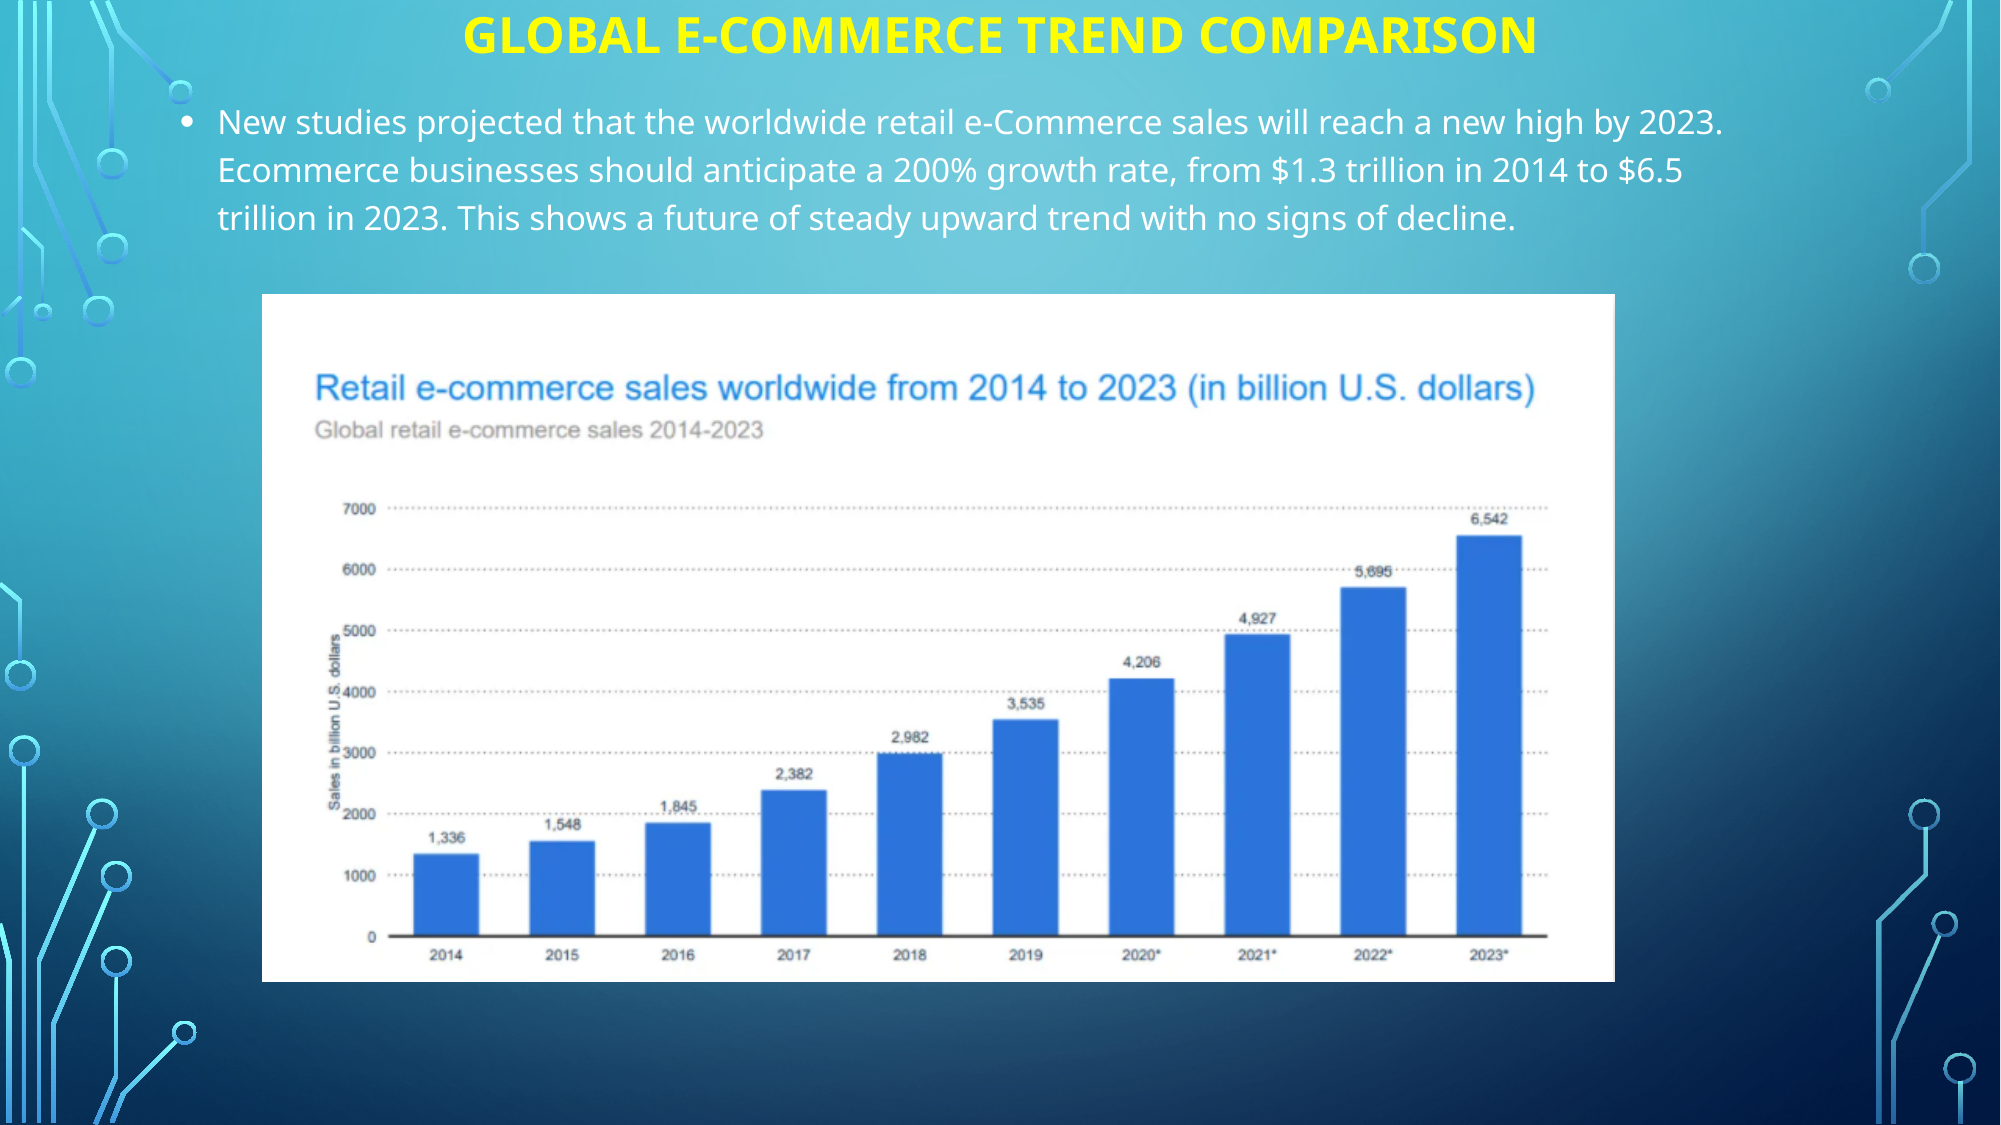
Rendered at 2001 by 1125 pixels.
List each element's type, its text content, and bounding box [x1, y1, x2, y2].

picture [262, 294, 1615, 982]
title Global e-Commerce trend comparison [188, 0, 1814, 74]
list New studies projected that the worldwide retail e-Commerce sales will reach a new high by 2023. Ecommerce businesses should anticipate a 200% growth rate, from $1.3 trillion in 2014 to $6.5 trillion in 2023. This shows a future of steady upward trend with no signs of decline. [164, 86, 1790, 998]
